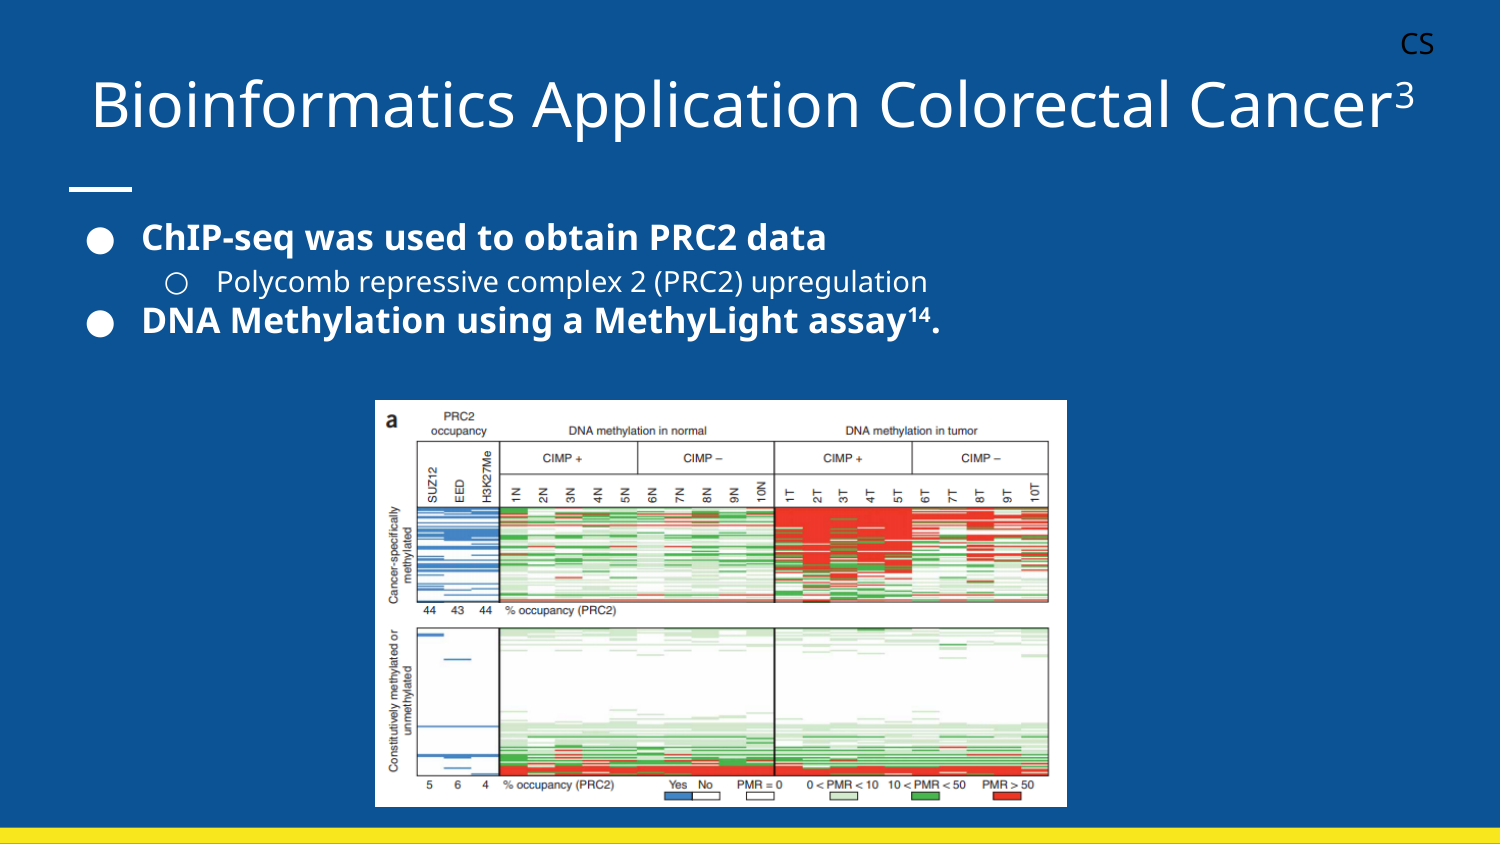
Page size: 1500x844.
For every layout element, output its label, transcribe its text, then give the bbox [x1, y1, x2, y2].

title Bioinformatics Application Colorectal Cancer3 [75, 49, 1473, 156]
text_box CS [1384, 10, 1500, 83]
list ChIP-seq was used to obtain PRC2 data Polycomb repressive complex 2 (PRC2) upregulation DNA Methylation using a MethyLight assay14. [51, 200, 1449, 445]
picture [375, 399, 1068, 807]
